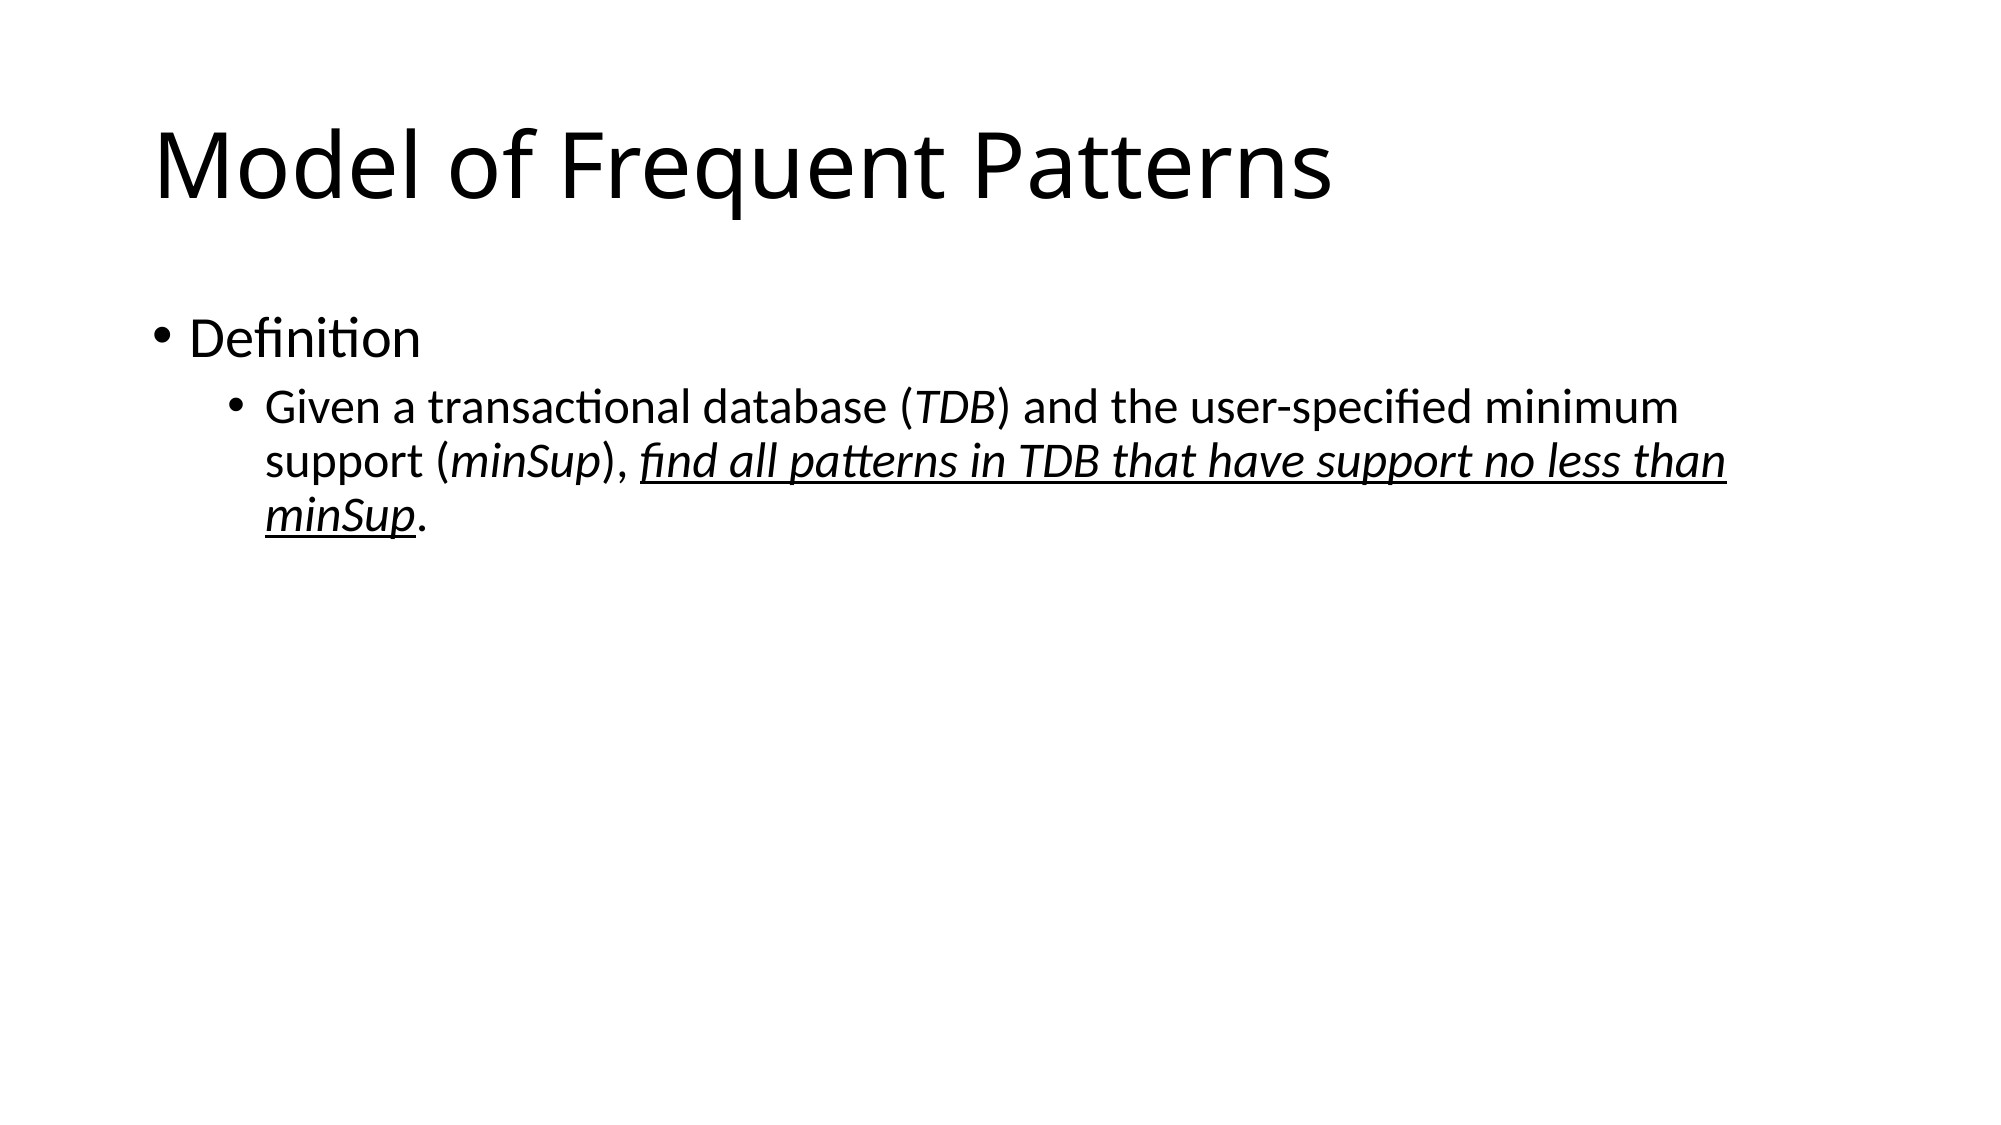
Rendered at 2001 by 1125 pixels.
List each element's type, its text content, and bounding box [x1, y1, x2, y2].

list Definition Given a transactional database (TDB) and the user-specified minimum support (minSup), find all patterns in TDB that have support no less than minSup. [137, 299, 1863, 1014]
title Model of Frequent Patterns [137, 59, 1863, 278]
